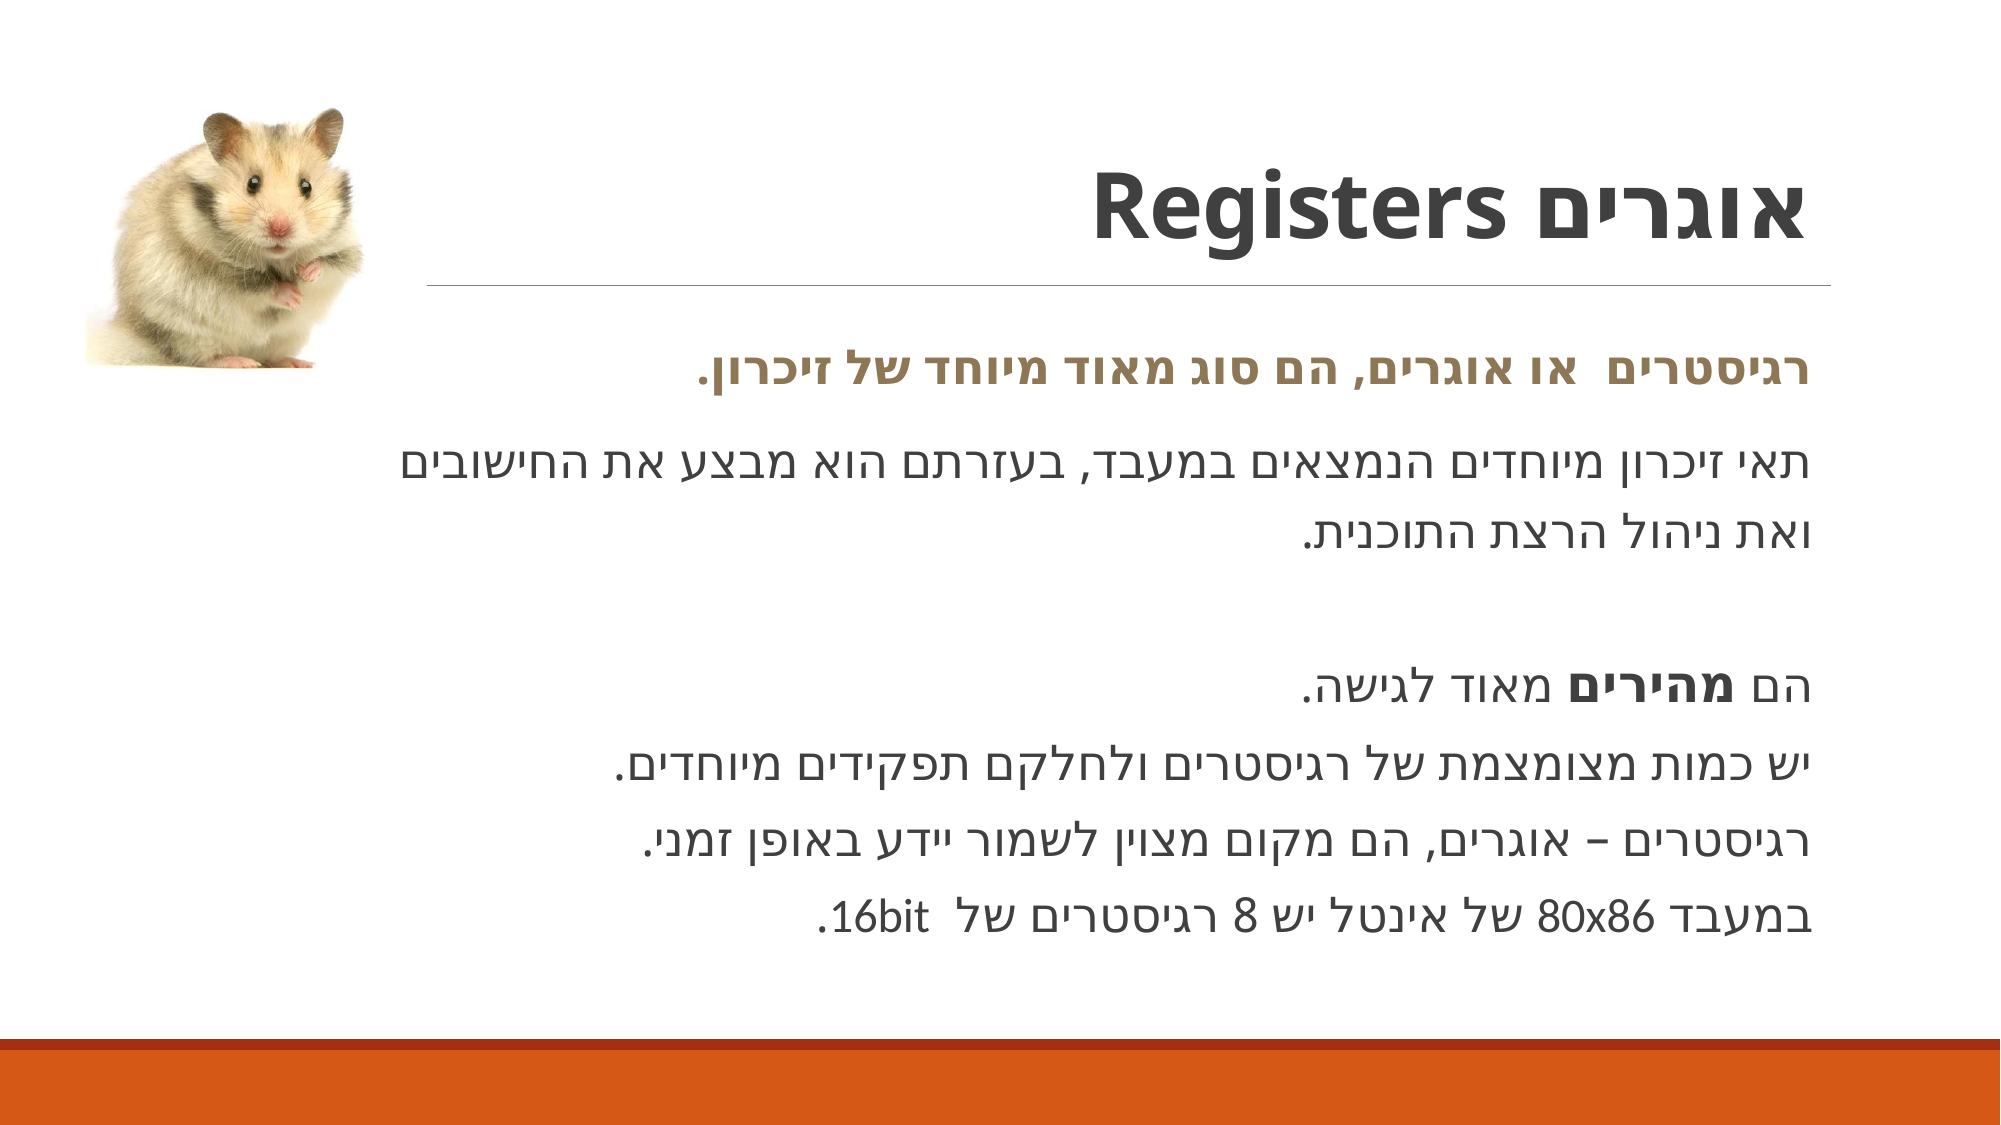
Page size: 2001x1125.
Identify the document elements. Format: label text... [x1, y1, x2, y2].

title אוגרים Registers [476, 152, 1827, 266]
list רגיסטרים או אוגרים, הם סוג מאוד מיוחד של זיכרון. תאי זיכרון מיוחדים הנמצאים במעבד, בעזרתם הוא מבצע את החישובים ואת ניהול הרצת התוכנית. הם מהירים מאוד לגישה. יש כמות מצומצמת של רגיסטרים ולחלקם תפקידים מיוחדים. רגיסטרים – אוגרים, הם מקום מצוין לשמור יידע באופן זמני. במעבד 80x86 של אינטל יש 8 רגיסטרים של 16bit. [366, 335, 1827, 952]
picture [84, 27, 427, 387]
